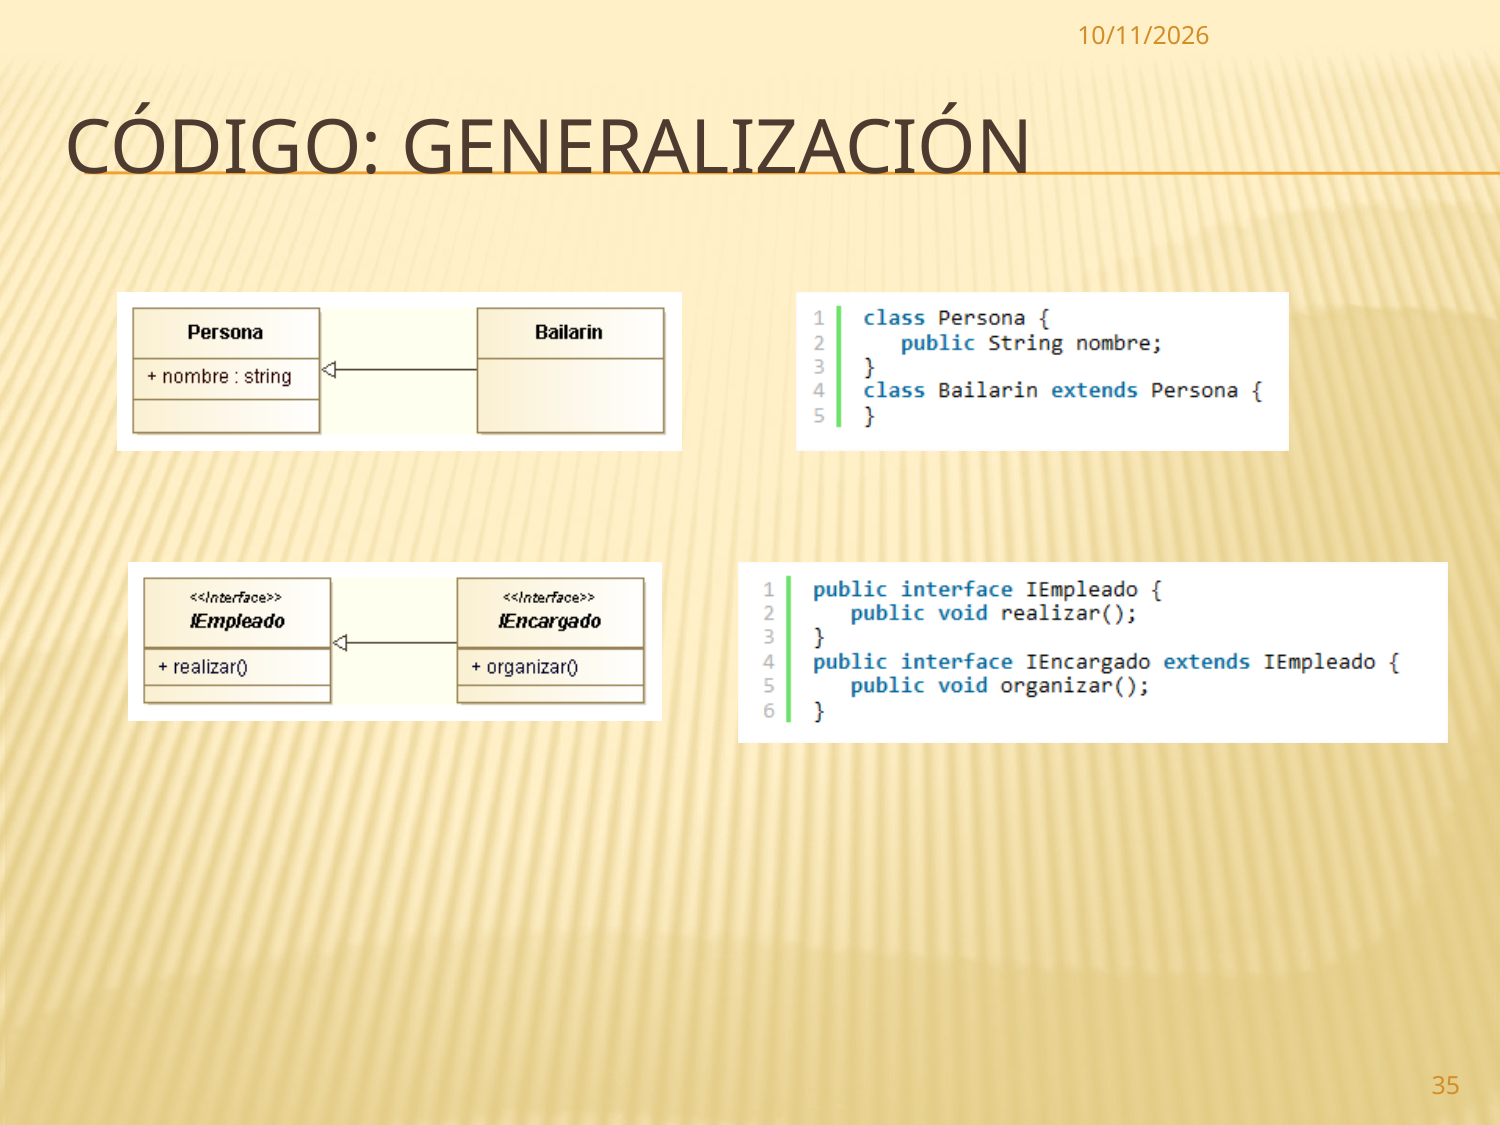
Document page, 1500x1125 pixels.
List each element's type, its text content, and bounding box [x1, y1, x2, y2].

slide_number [1062, 12, 1475, 60]
slide_number 35 [1350, 1062, 1475, 1103]
picture [796, 292, 1290, 451]
title Código: generalización [49, 75, 1475, 213]
picture [737, 562, 1448, 743]
picture [128, 562, 662, 721]
picture [116, 292, 682, 451]
